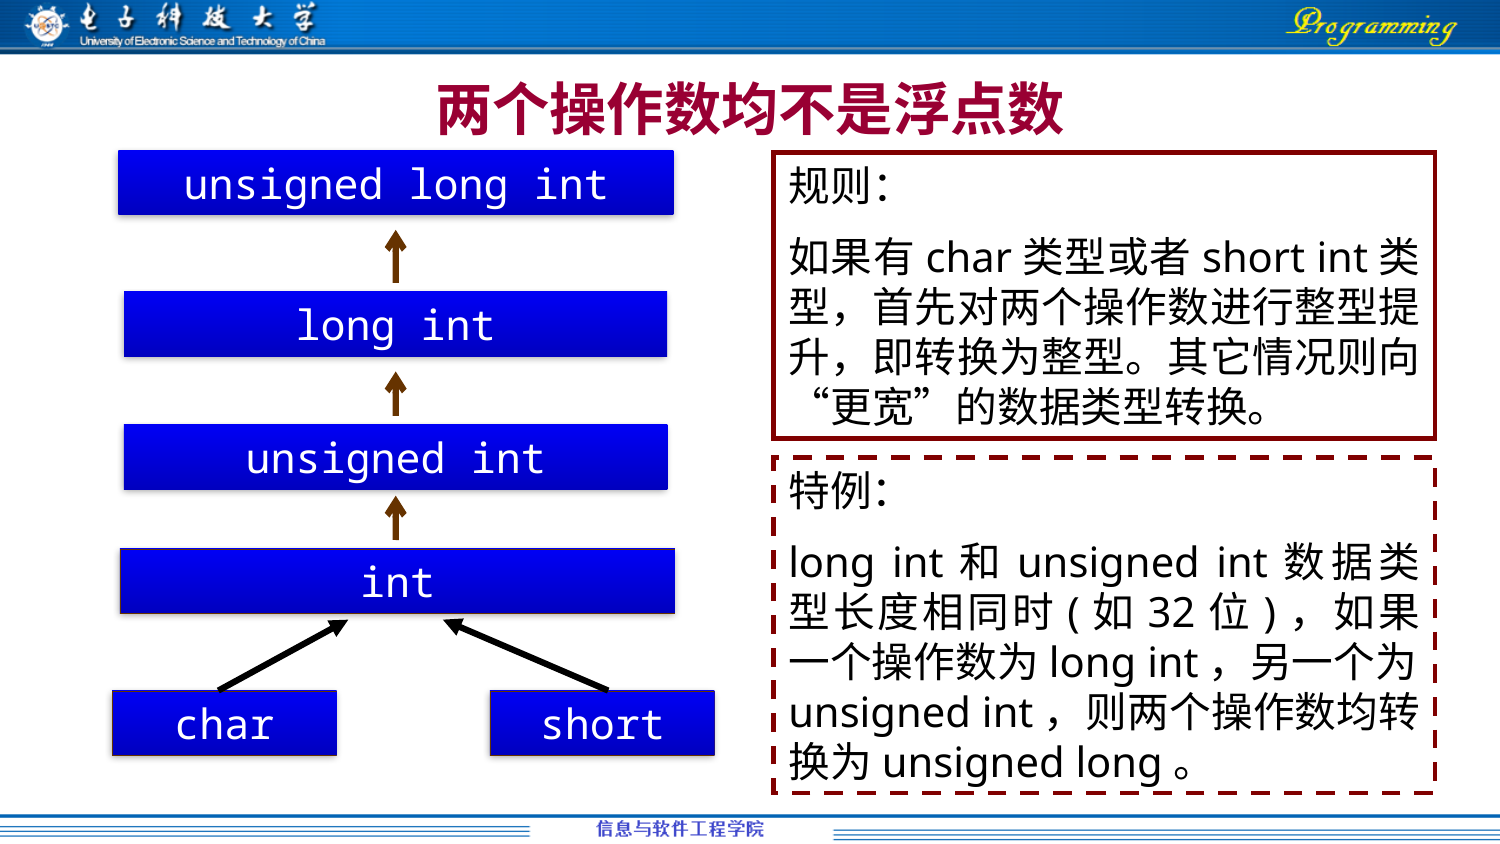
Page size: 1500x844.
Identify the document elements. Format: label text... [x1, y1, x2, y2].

text_box 特例： long int和unsigned int数据类型长度相同时(如32位)，如果一个操作数为long int，另一个为unsigned int，则两个操作数均转换为unsigned long。 [773, 457, 1436, 793]
text_box unsigned int [123, 424, 668, 490]
text_box long int [124, 291, 668, 357]
text_box [218, 619, 349, 691]
title 两个操作数均不是浮点数 [112, 65, 1388, 150]
text_box 规则： 如果有char类型或者short int类型，首先对两个操作数进行整型提升，即转换为整型。其它情况则向“更宽”的数据类型转换。 [773, 152, 1436, 439]
text_box short [489, 690, 715, 756]
text_box [442, 618, 609, 691]
text_box char [112, 690, 337, 756]
text_box [388, 371, 403, 416]
text_box int [119, 548, 675, 614]
text_box unsigned long int [118, 150, 674, 215]
picture [0, 0, 1500, 844]
